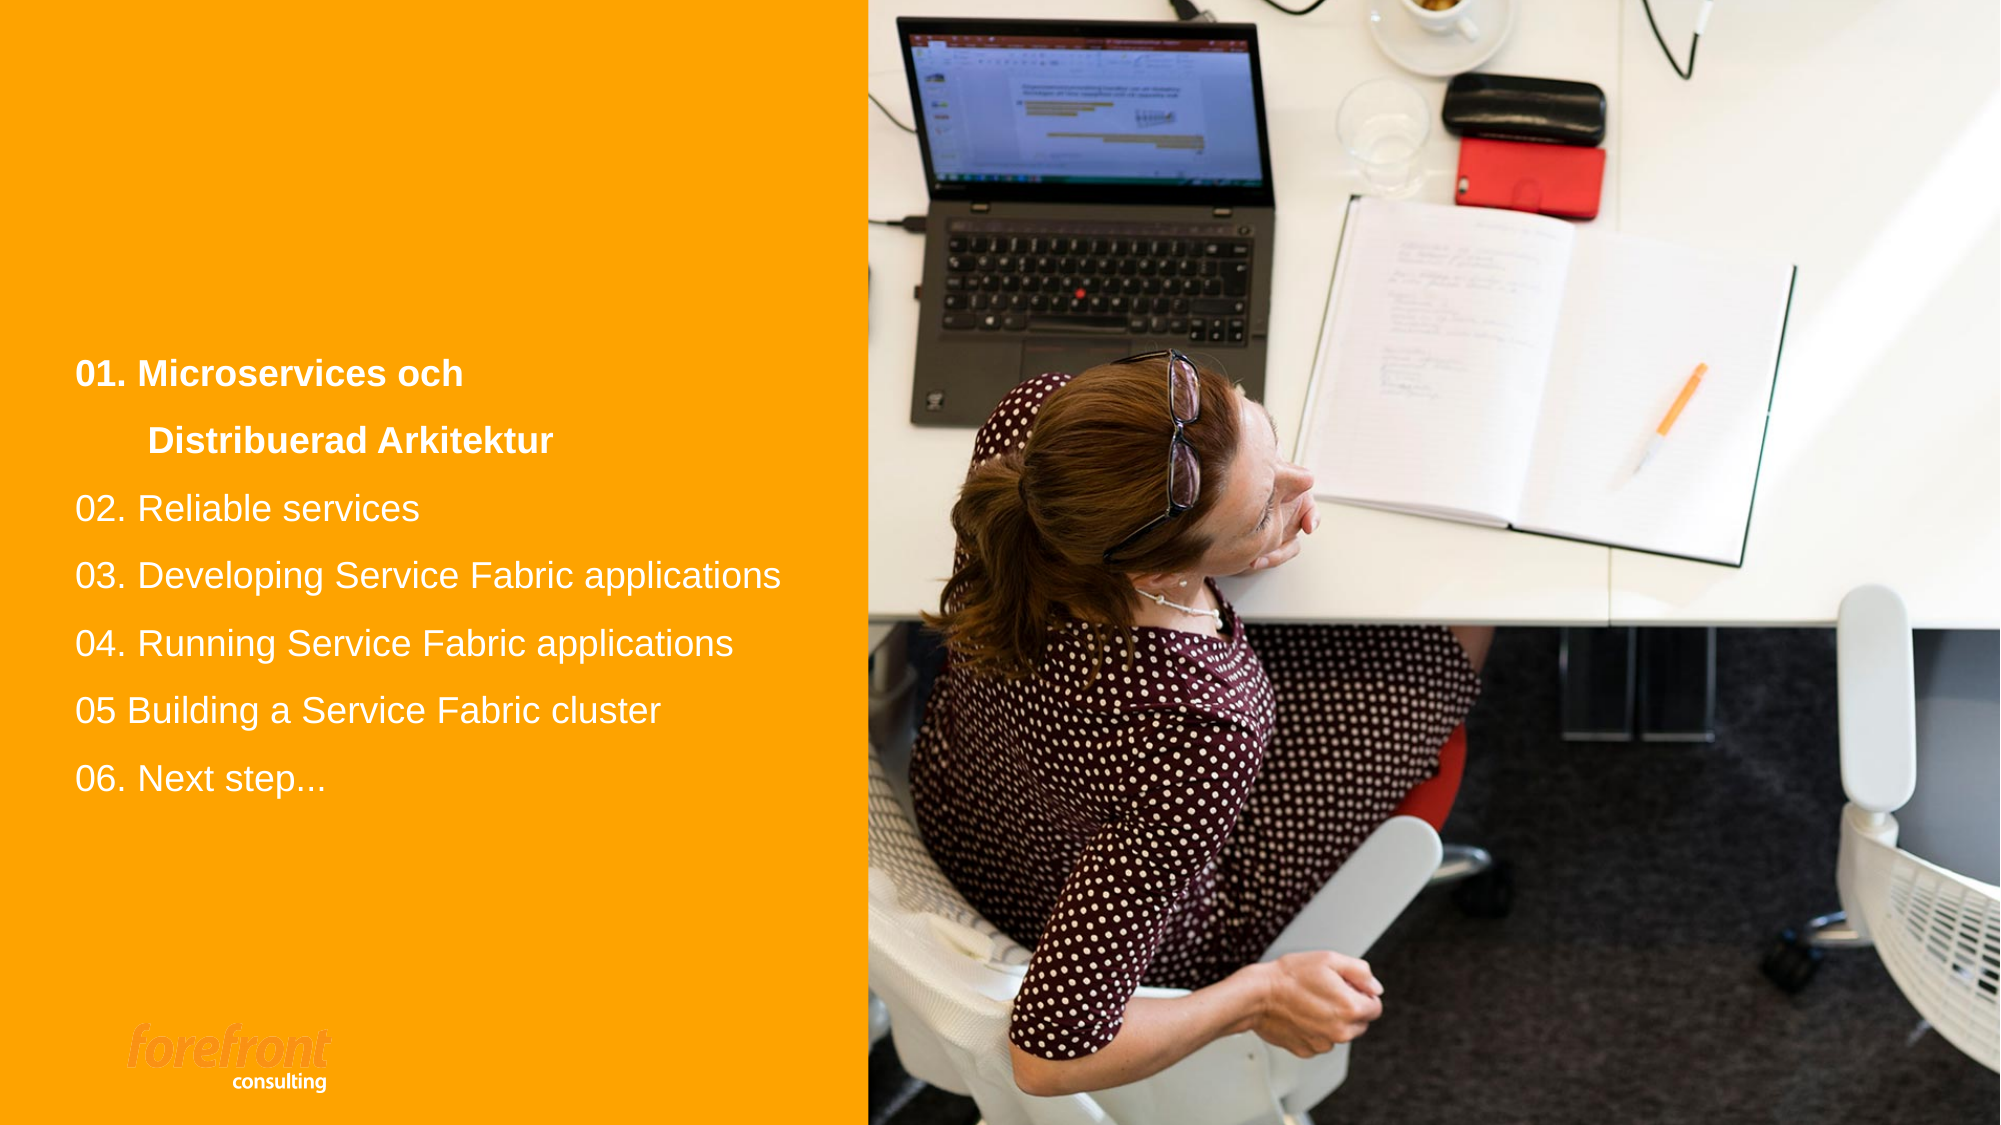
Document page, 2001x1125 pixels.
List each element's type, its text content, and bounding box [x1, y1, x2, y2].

list 01. Microservices och Distribuerad Arkitektur 02. Reliable services 03. Developing Service Fabric applications 04. Running Service Fabric applications 05 Building a Service Fabric cluster 06. Next step... [0, 0, 869, 1125]
picture [869, 0, 2000, 1125]
